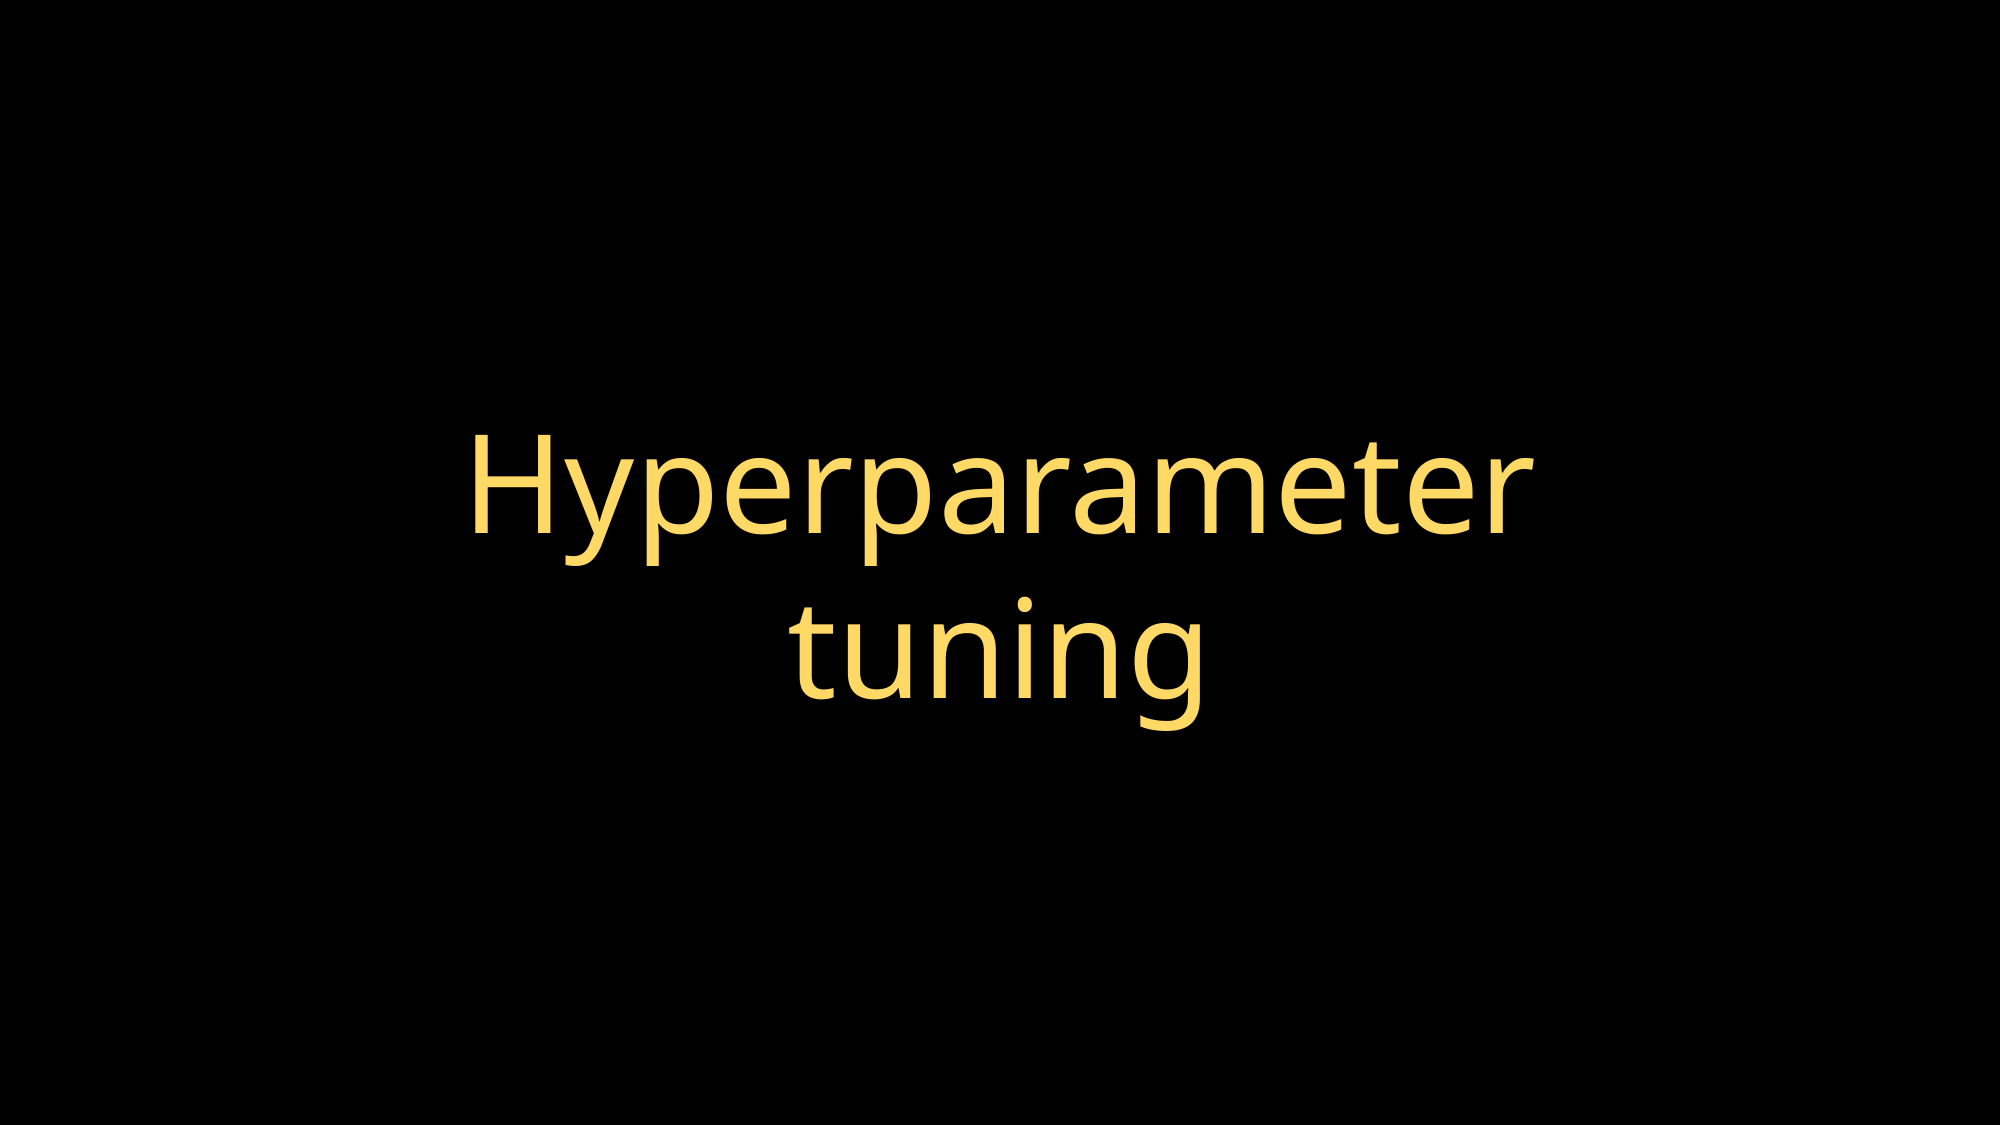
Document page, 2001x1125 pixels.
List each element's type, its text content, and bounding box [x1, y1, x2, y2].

text_box Hyperparameter tuning [448, 388, 1552, 733]
